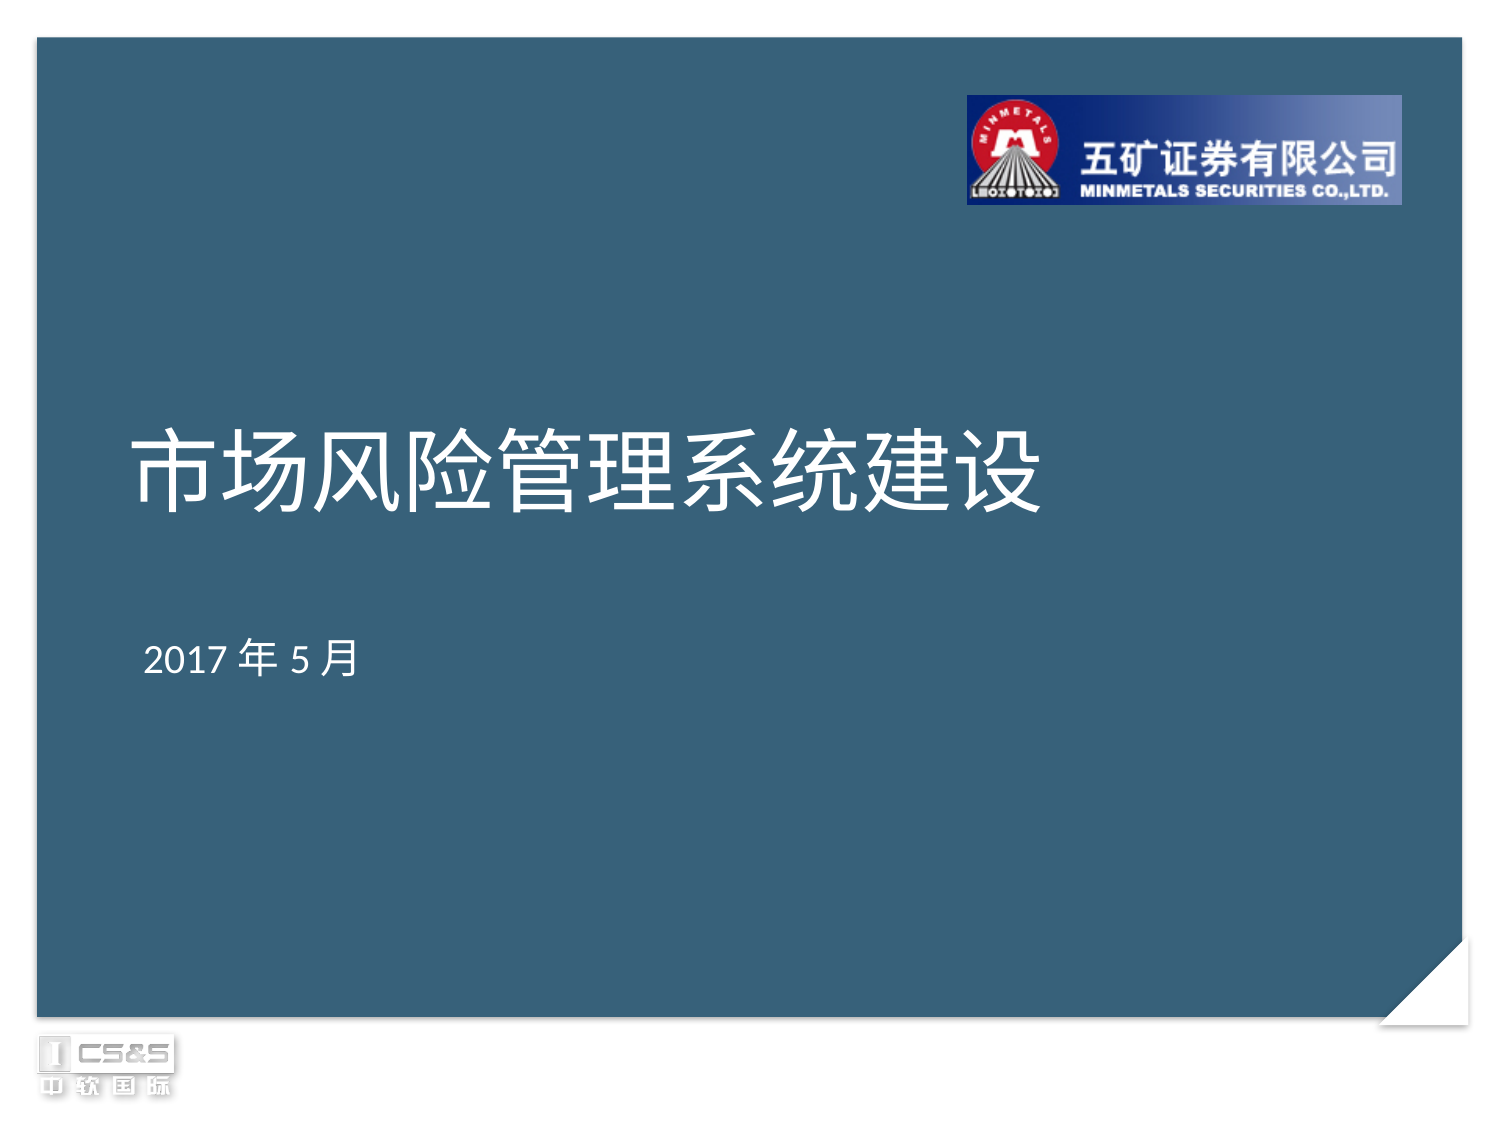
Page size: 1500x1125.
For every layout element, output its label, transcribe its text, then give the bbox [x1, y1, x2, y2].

picture [37, 1034, 174, 1095]
subtitle 2017年5月 [127, 614, 1175, 763]
title 市场风险管理系统建设 [112, 202, 1160, 533]
picture [966, 95, 1402, 206]
